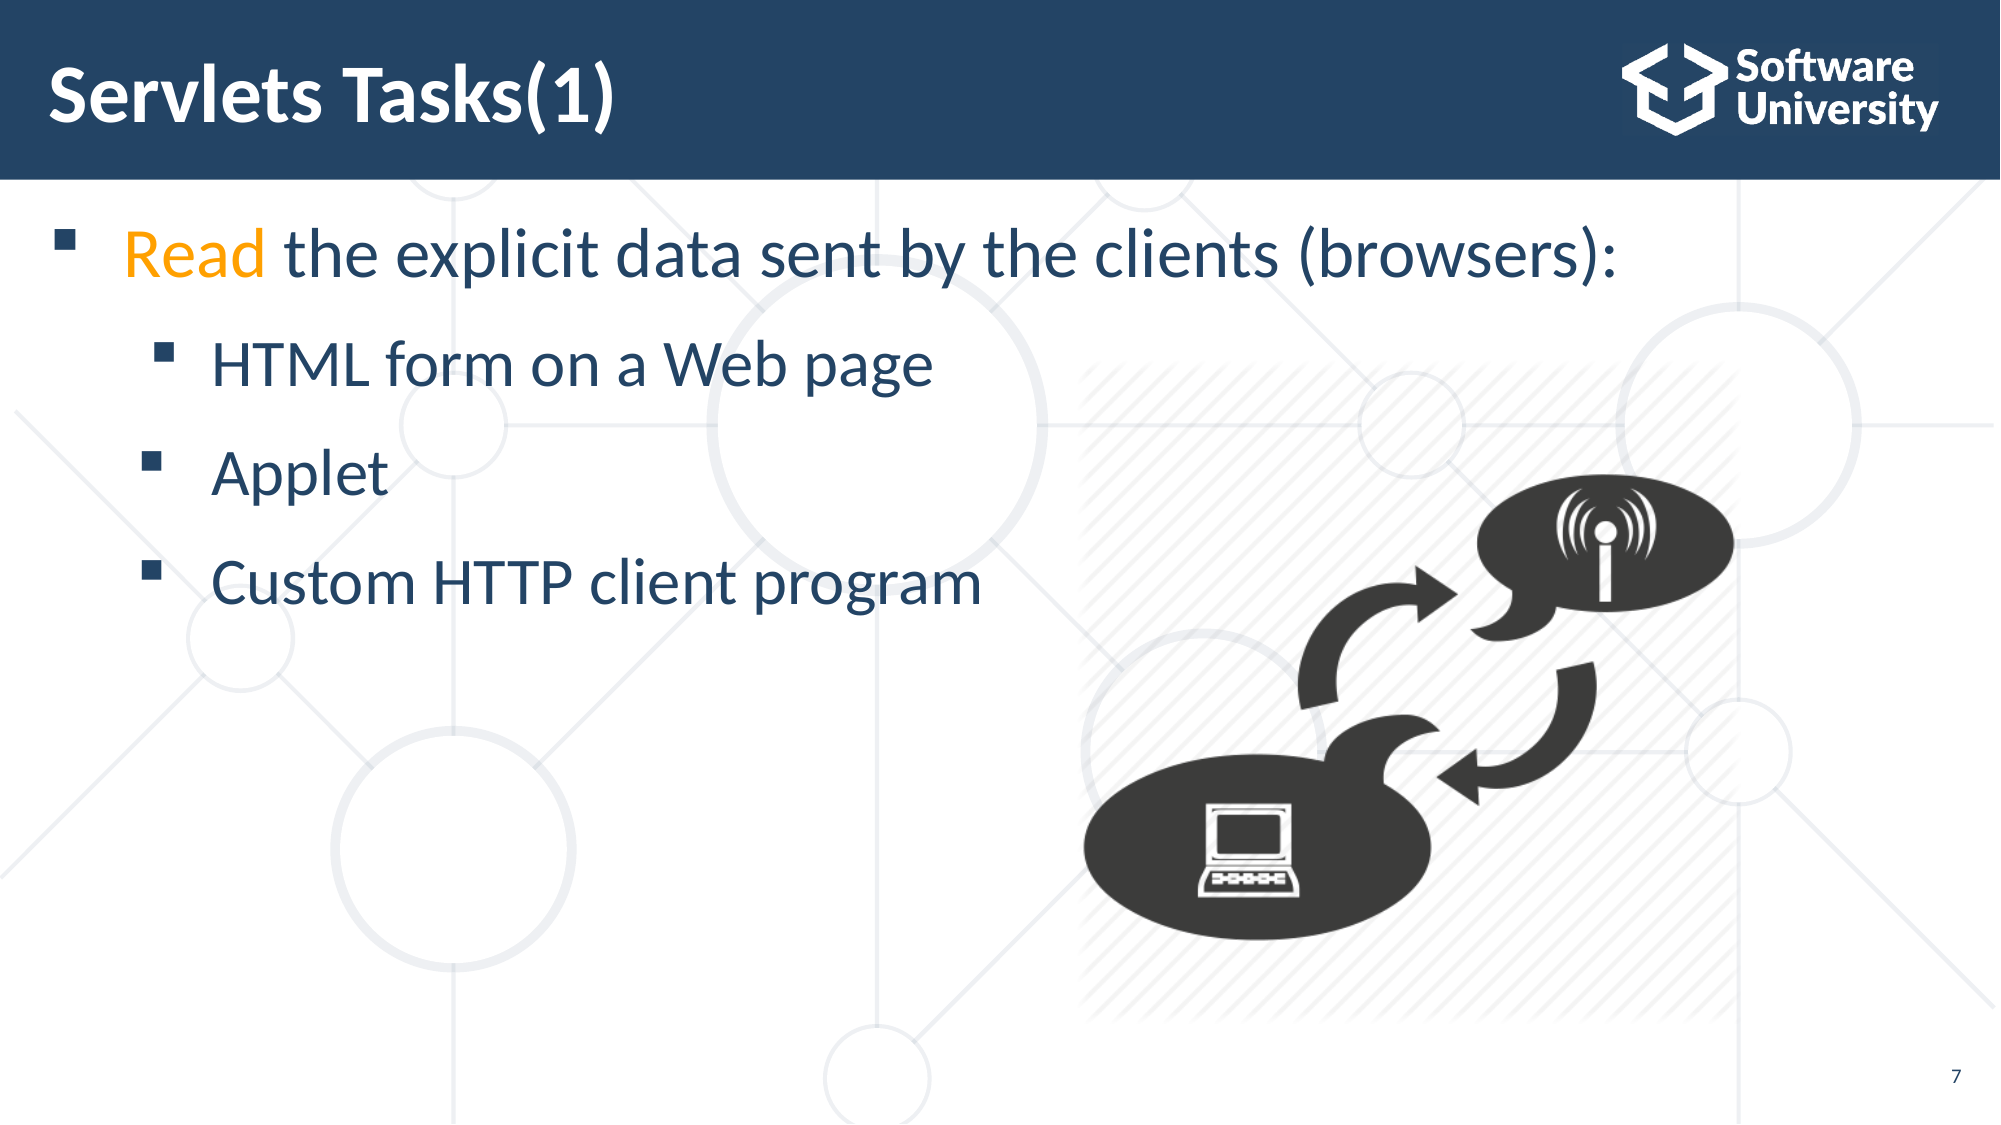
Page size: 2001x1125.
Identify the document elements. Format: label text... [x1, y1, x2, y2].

slide_number 7 [1897, 1049, 1968, 1101]
list Read the explicit data sent by the clients (browsers): HTML form on a Web page Applet Custom HTTP client program [31, 196, 1970, 1050]
picture [1622, 43, 1939, 136]
title Servlets Tasks(1) [31, 16, 1591, 162]
picture [1076, 358, 1741, 1024]
